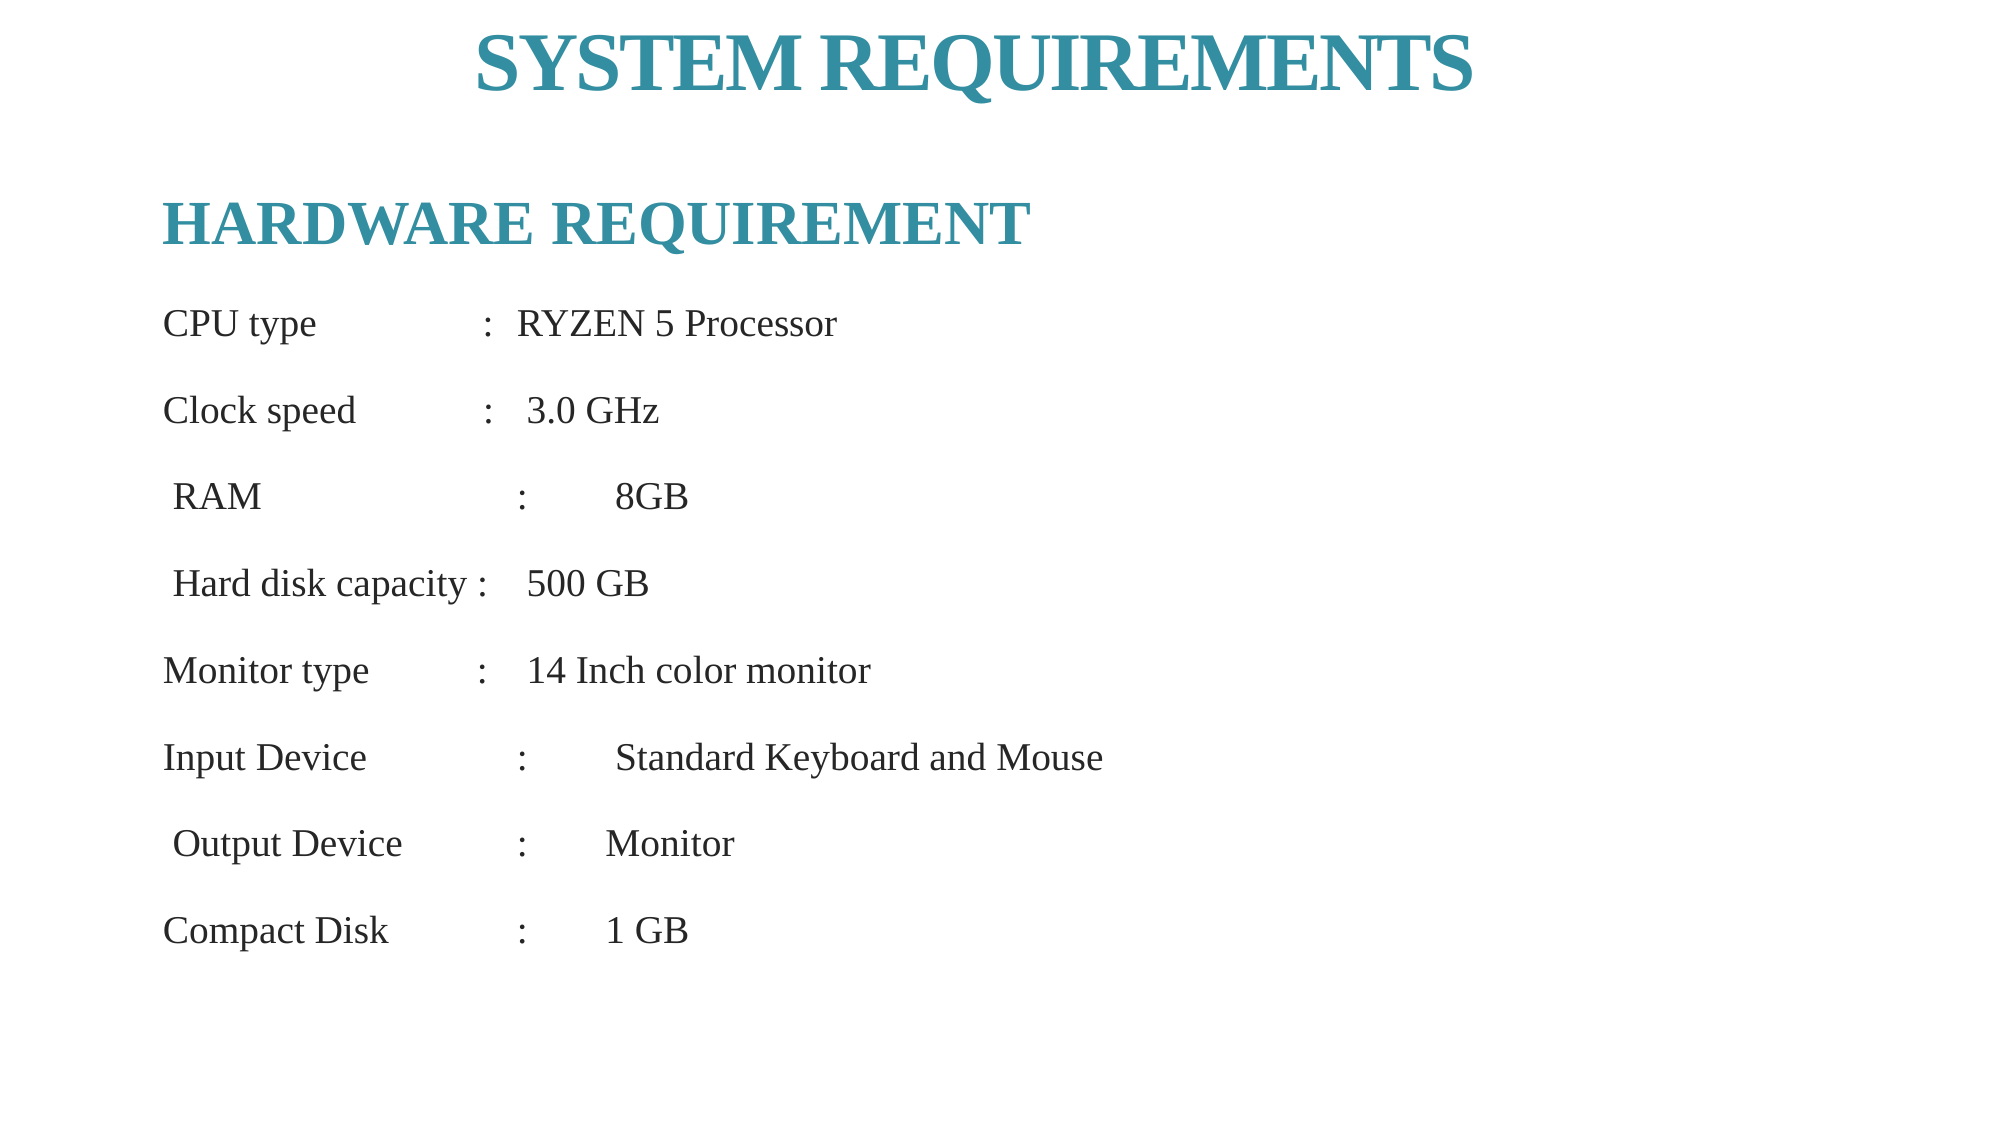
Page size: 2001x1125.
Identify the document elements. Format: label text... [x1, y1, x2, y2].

list HARDWARE REQUIREMENT CPU type : RYZEN 5 Processor Clock speed : 3.0 GHz RAM : 8GB Hard disk capacity : 500 GB Monitor type : 14 Inch color monitor Input Device : Standard Keyboard and Mouse Output Device : Monitor Compact Disk : 1 GB [147, 186, 1873, 966]
title SYSTEM REQUIREMENTS [91, 4, 1859, 126]
